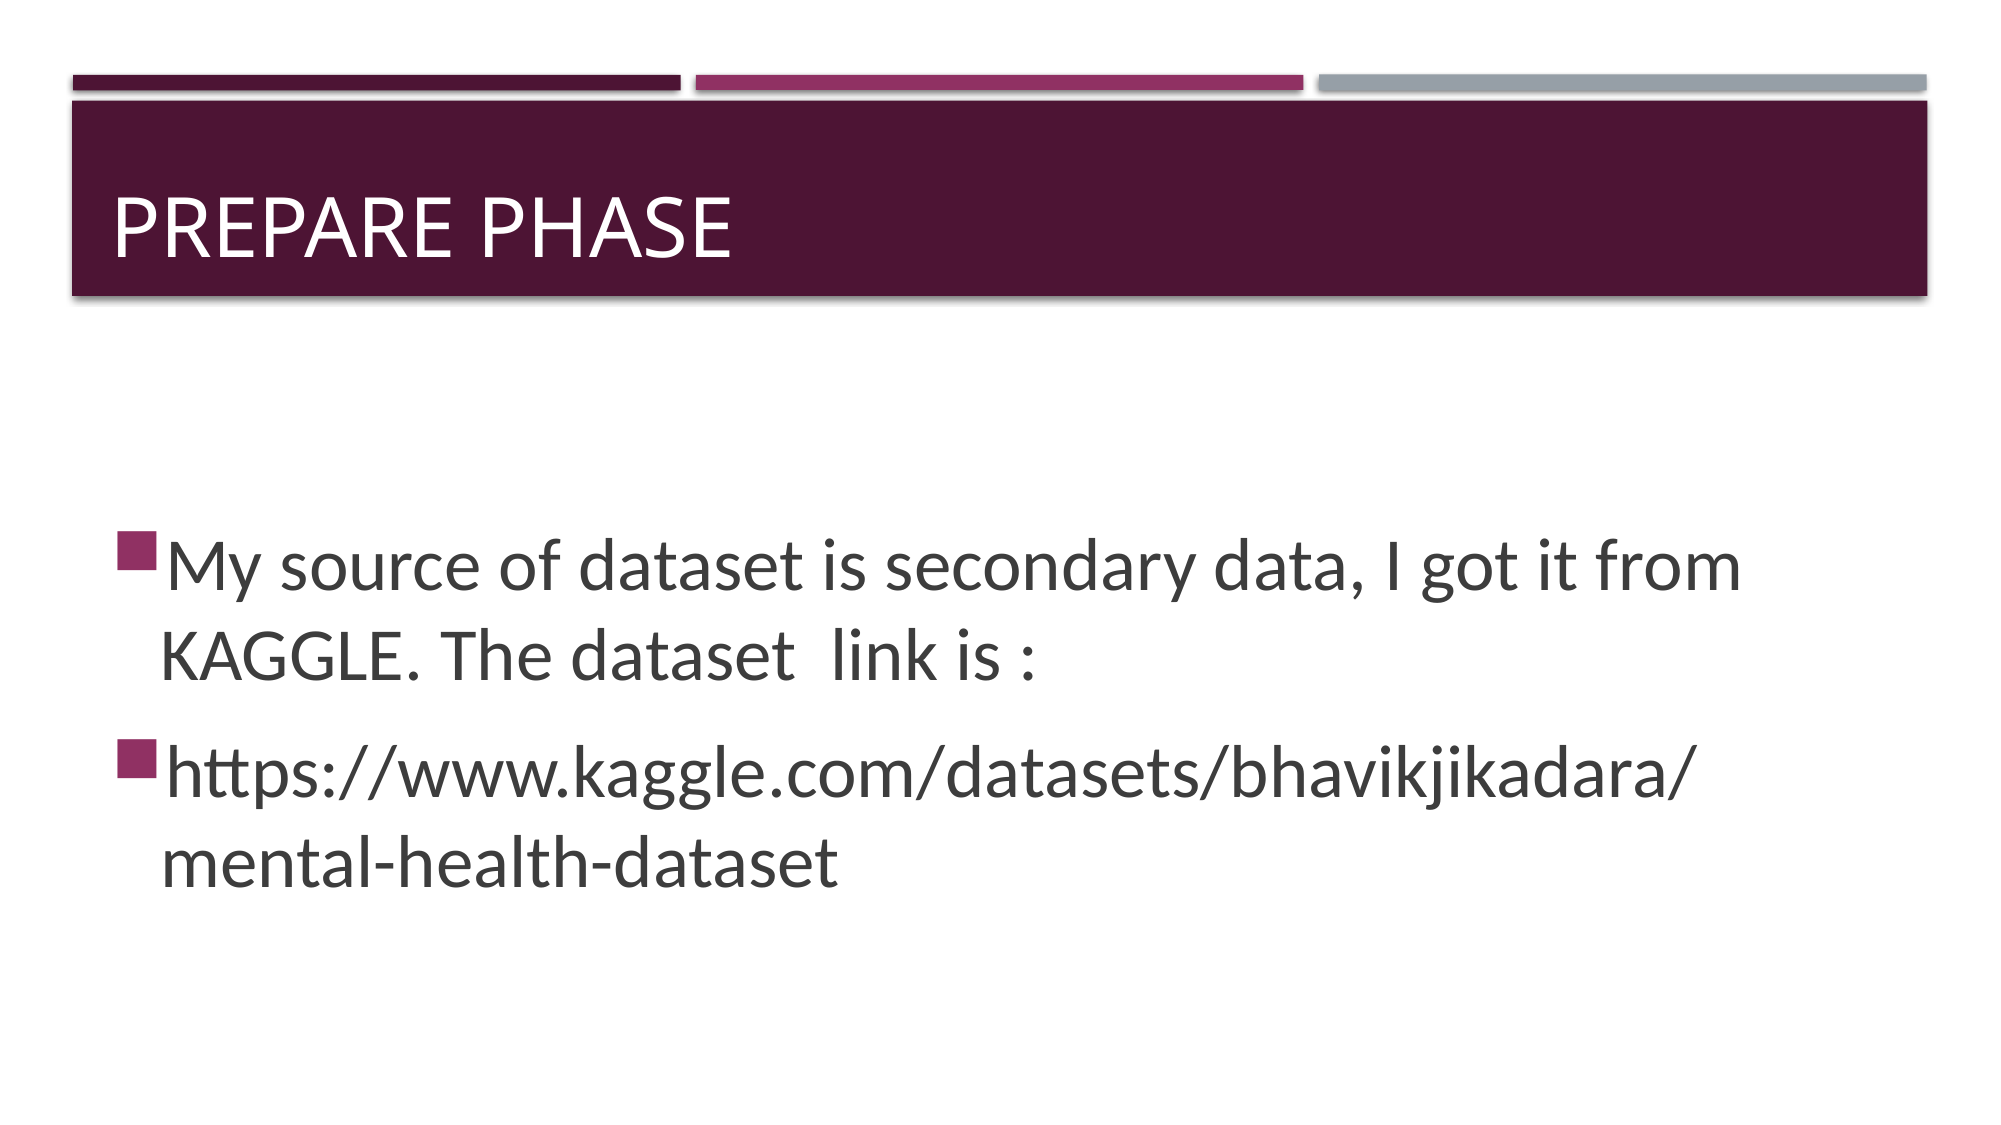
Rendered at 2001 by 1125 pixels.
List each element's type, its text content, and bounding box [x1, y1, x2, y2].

list My source of dataset is secondary data, I got it from KAGGLE. The dataset link is : https://www.kaggle.com/datasets/bhavikjikadara/mental-health-dataset [95, 357, 1905, 1125]
title PREPARE PHASE [95, 115, 1905, 282]
